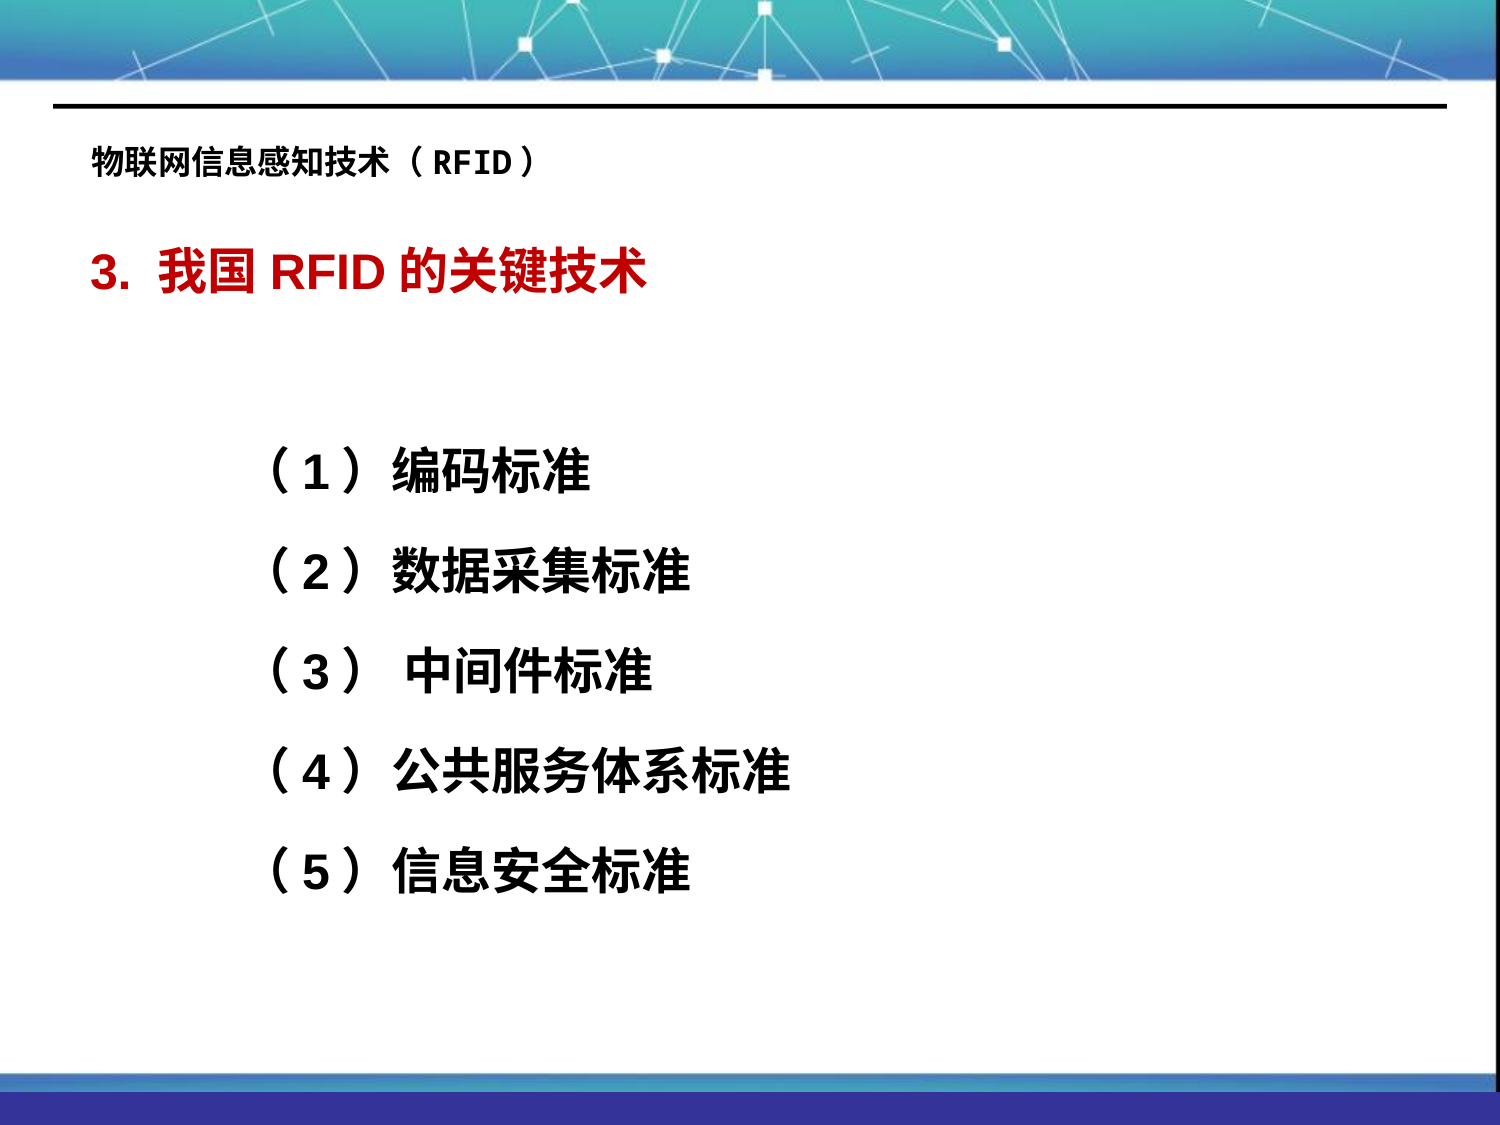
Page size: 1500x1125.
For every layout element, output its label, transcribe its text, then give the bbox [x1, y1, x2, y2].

title 物联网信息感知技术（RFID） [76, 101, 1428, 106]
title 物联网信息感知技术（RFID） [76, 107, 1428, 221]
text_box [0, 1093, 1500, 1125]
list 3. 我国RFID的关键技术 （1）编码标准 （2）数据采集标准 （3） 中间件标准 （4）公共服务体系标准 （5）信息安全标准 [74, 231, 1426, 1006]
picture [0, 0, 1500, 1093]
